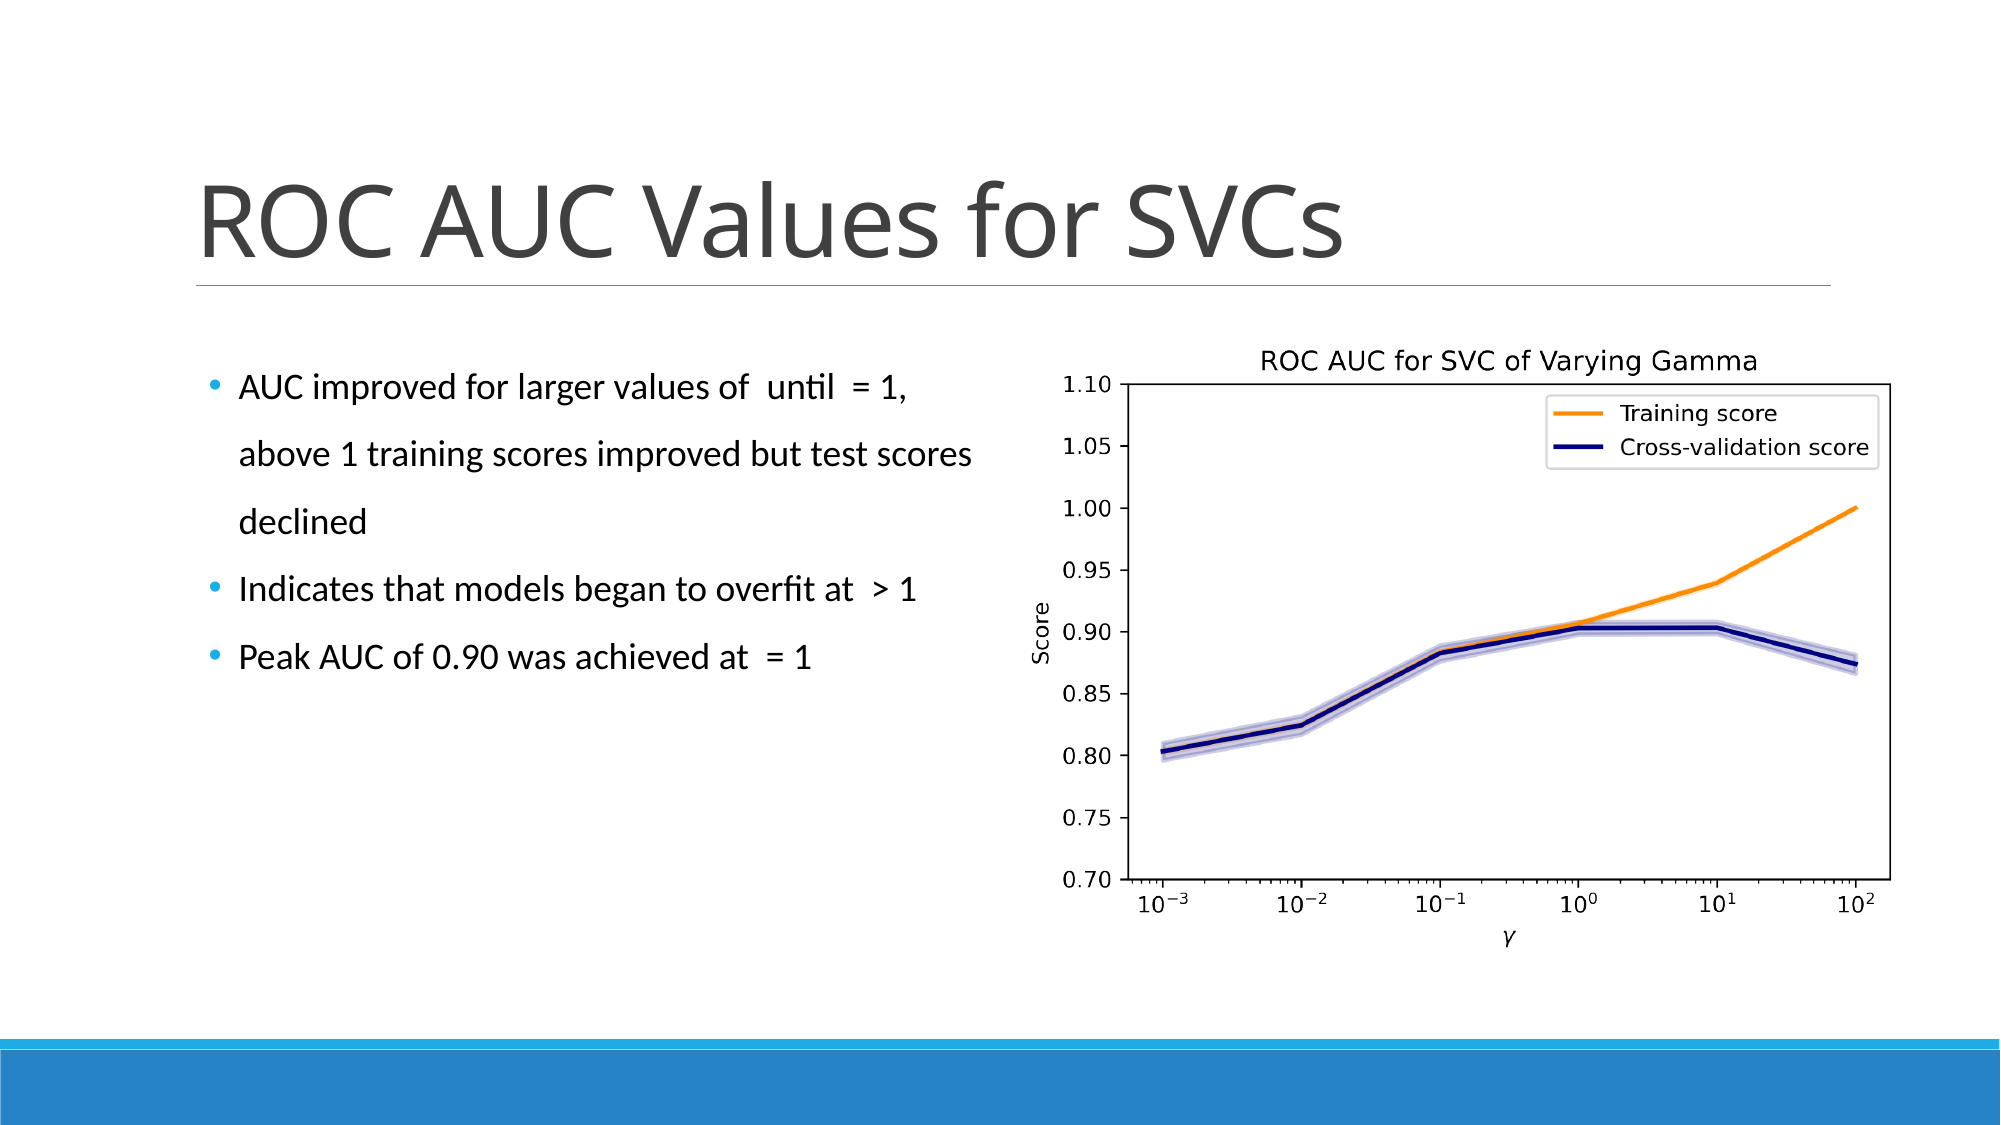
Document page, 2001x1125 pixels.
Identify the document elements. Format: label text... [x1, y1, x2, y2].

title ROC AUC Values for SVCs [180, 47, 1830, 285]
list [1004, 304, 1989, 962]
